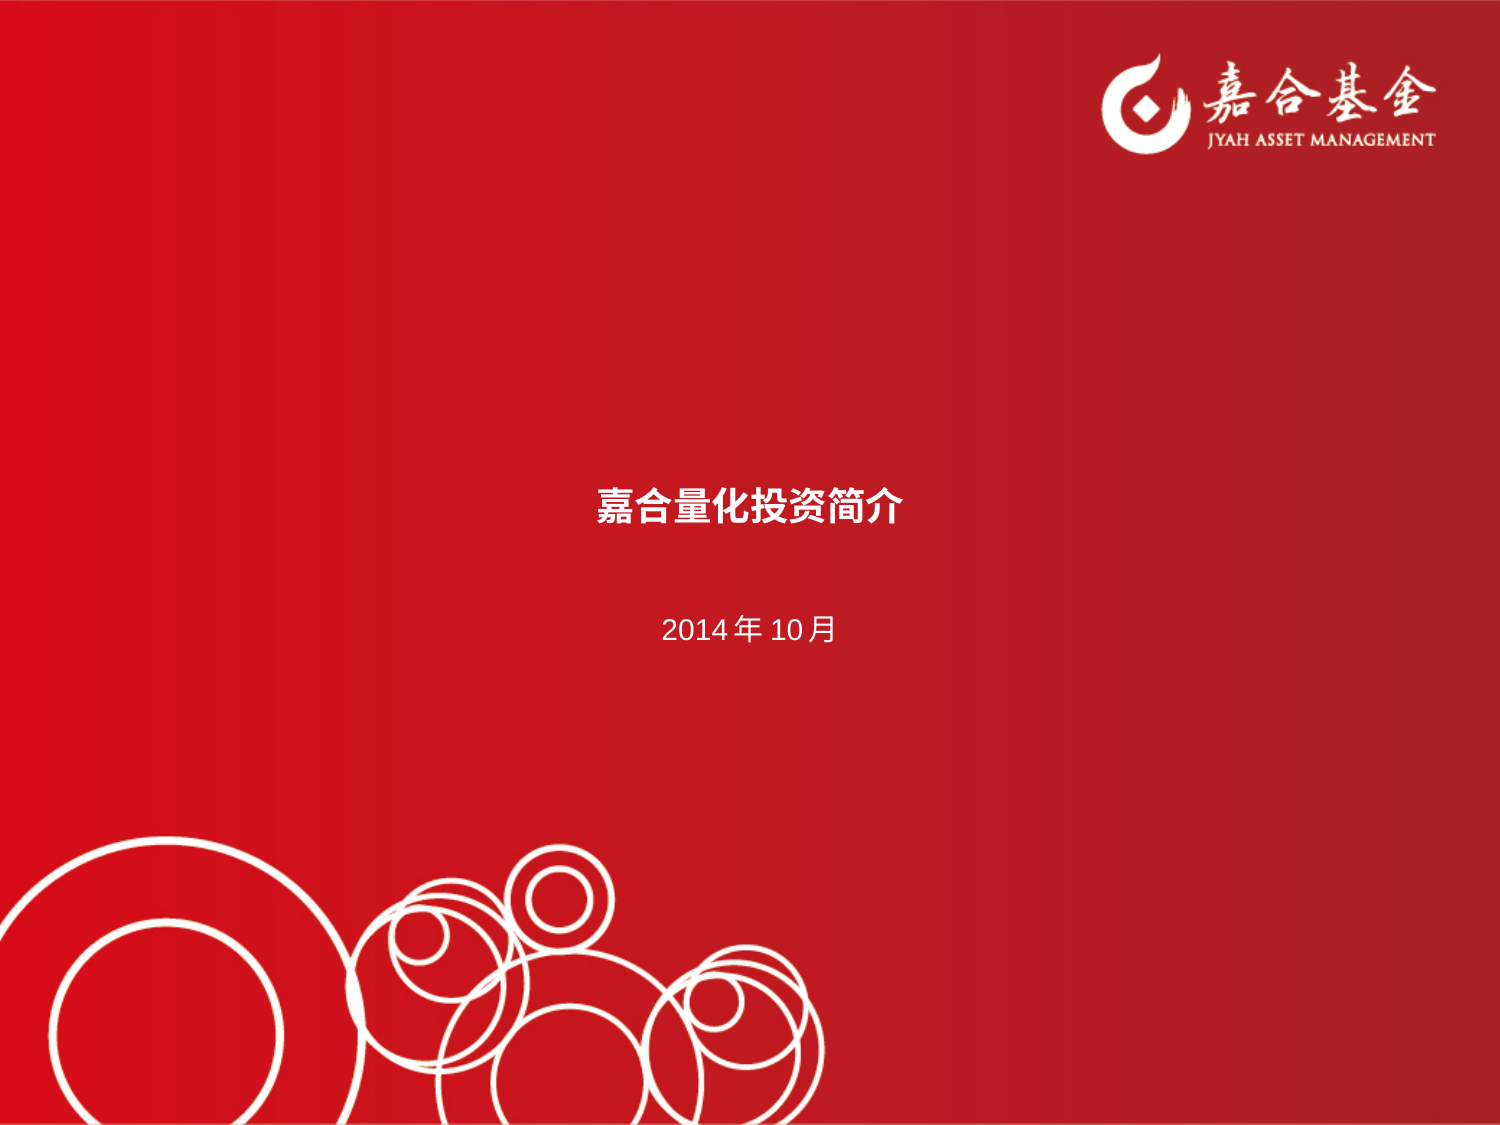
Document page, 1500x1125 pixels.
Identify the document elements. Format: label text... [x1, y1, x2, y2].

picture [0, 0, 1500, 1125]
title 嘉合量化投资简介 [112, 468, 1388, 539]
subtitle 2014年10月 [225, 597, 1275, 657]
